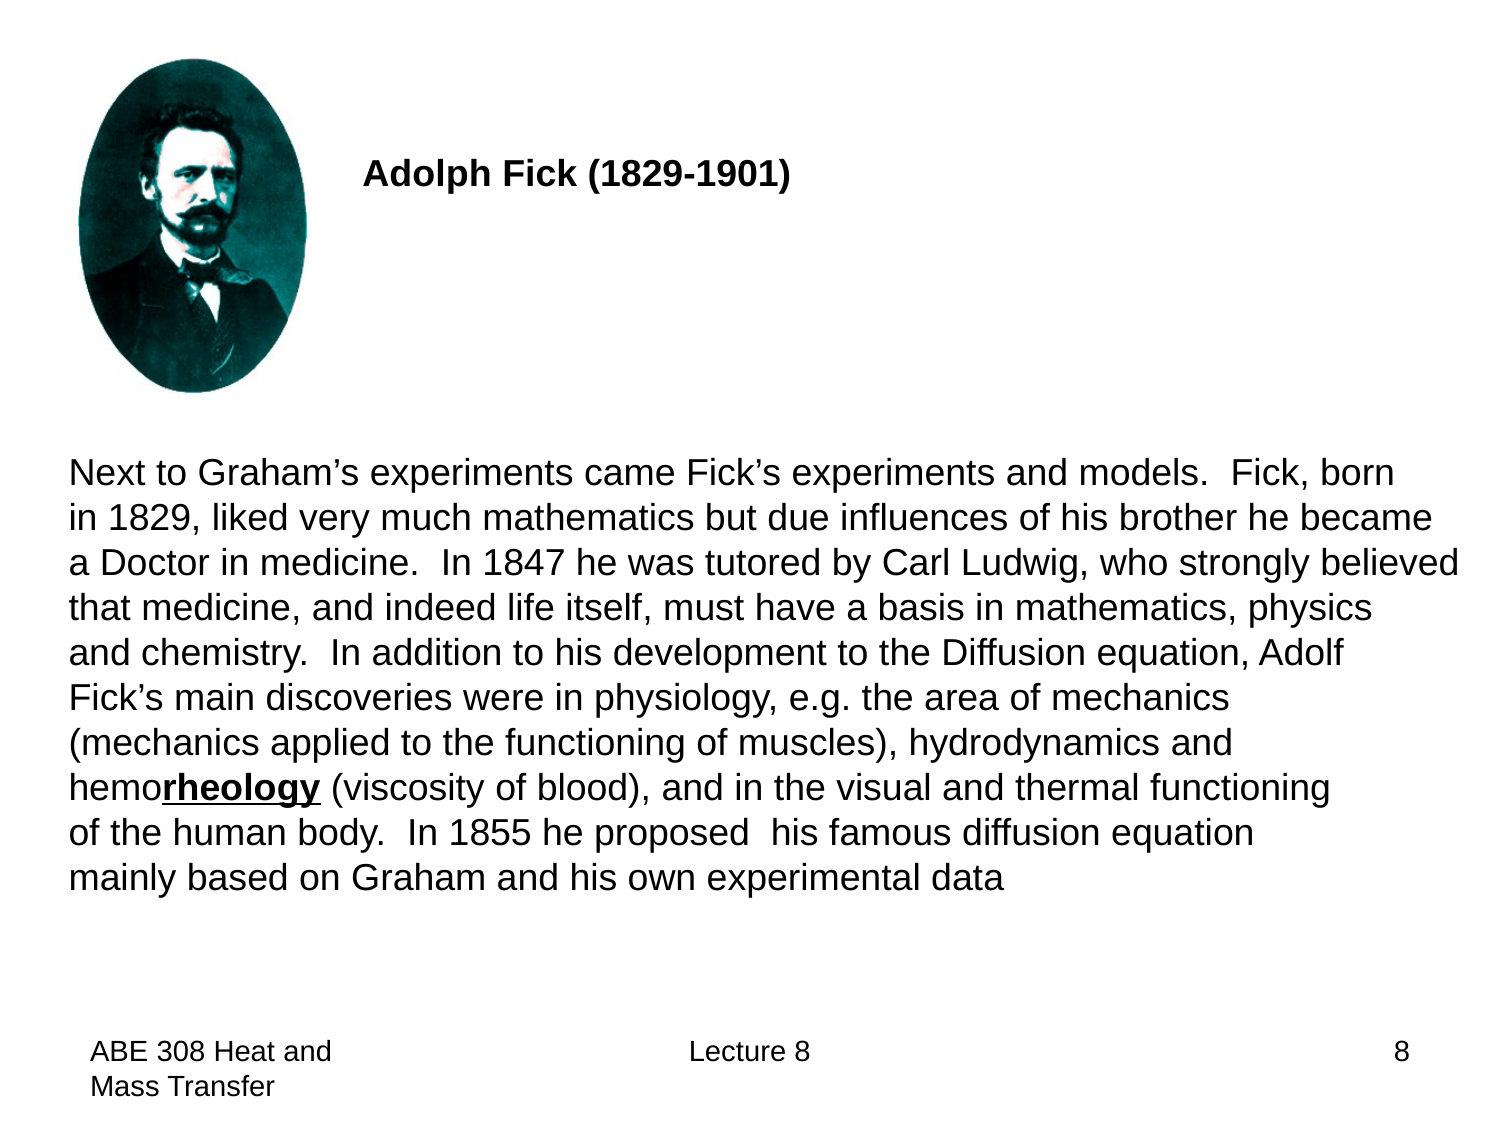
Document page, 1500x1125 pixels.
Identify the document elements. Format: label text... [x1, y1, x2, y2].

text_box Next to Graham’s experiments came Fick’s experiments and models. Fick, born in 1829, liked very much mathematics but due influences of his brother he became a Doctor in medicine. In 1847 he was tutored by Carl Ludwig, who strongly believed that medicine, and indeed life itself, must have a basis in mathematics, physics and chemistry. In addition to his development to the Diffusion equation, Adolf Fick’s main discoveries were in physiology, e.g. the area of mechanics (mechanics applied to the functioning of muscles), hydrodynamics and hemorheology (viscosity of blood), and in the visual and thermal functioning of the human body. In 1855 he proposed his famous diffusion equation mainly based on Graham and his own experimental data [53, 440, 1475, 906]
slide_number 8 [1074, 1024, 1425, 1103]
text_box Adolph Fick (1829-1901) [347, 141, 1005, 202]
slide_number ABE 308 Heat and Mass Transfer [75, 1024, 425, 1103]
footer Lecture 8 [512, 1024, 988, 1103]
picture [78, 56, 307, 394]
